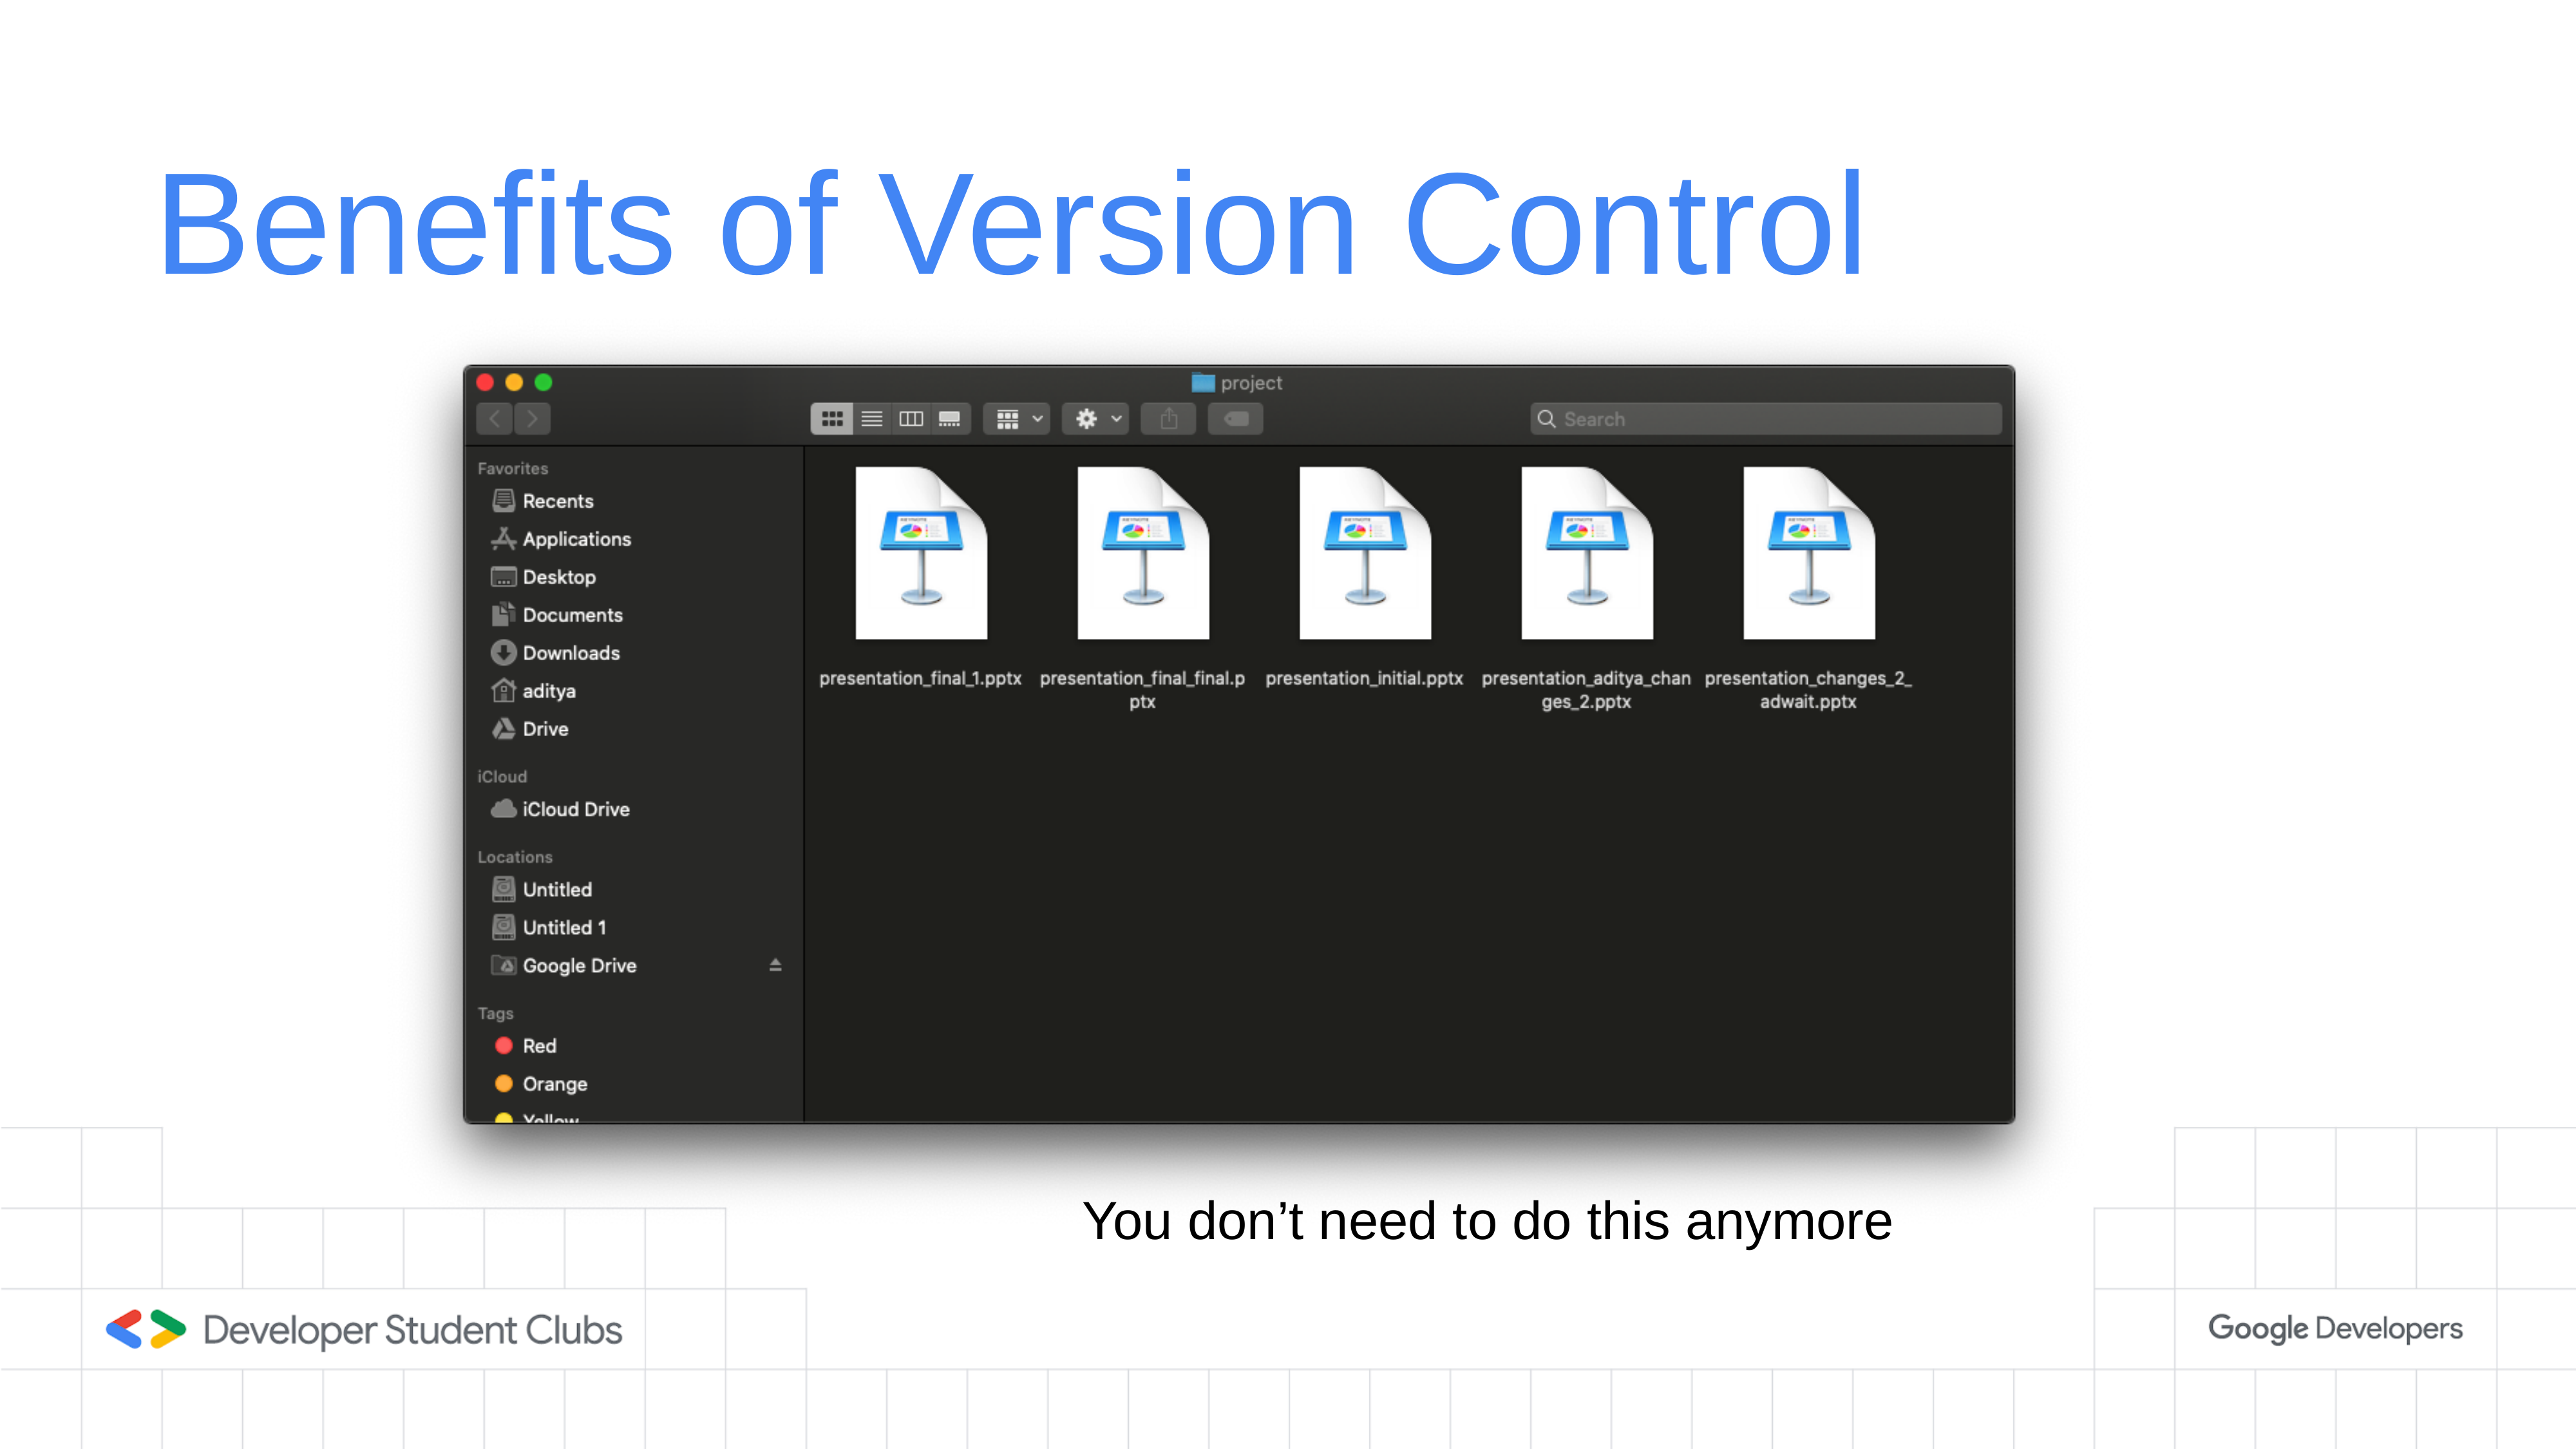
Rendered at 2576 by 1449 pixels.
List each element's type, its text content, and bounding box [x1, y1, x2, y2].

title Benefits of Version Control [144, 119, 2454, 312]
picture [0, 0, 2576, 1449]
text_box You don’t need to do this anymore [1072, 1235, 1922, 1247]
